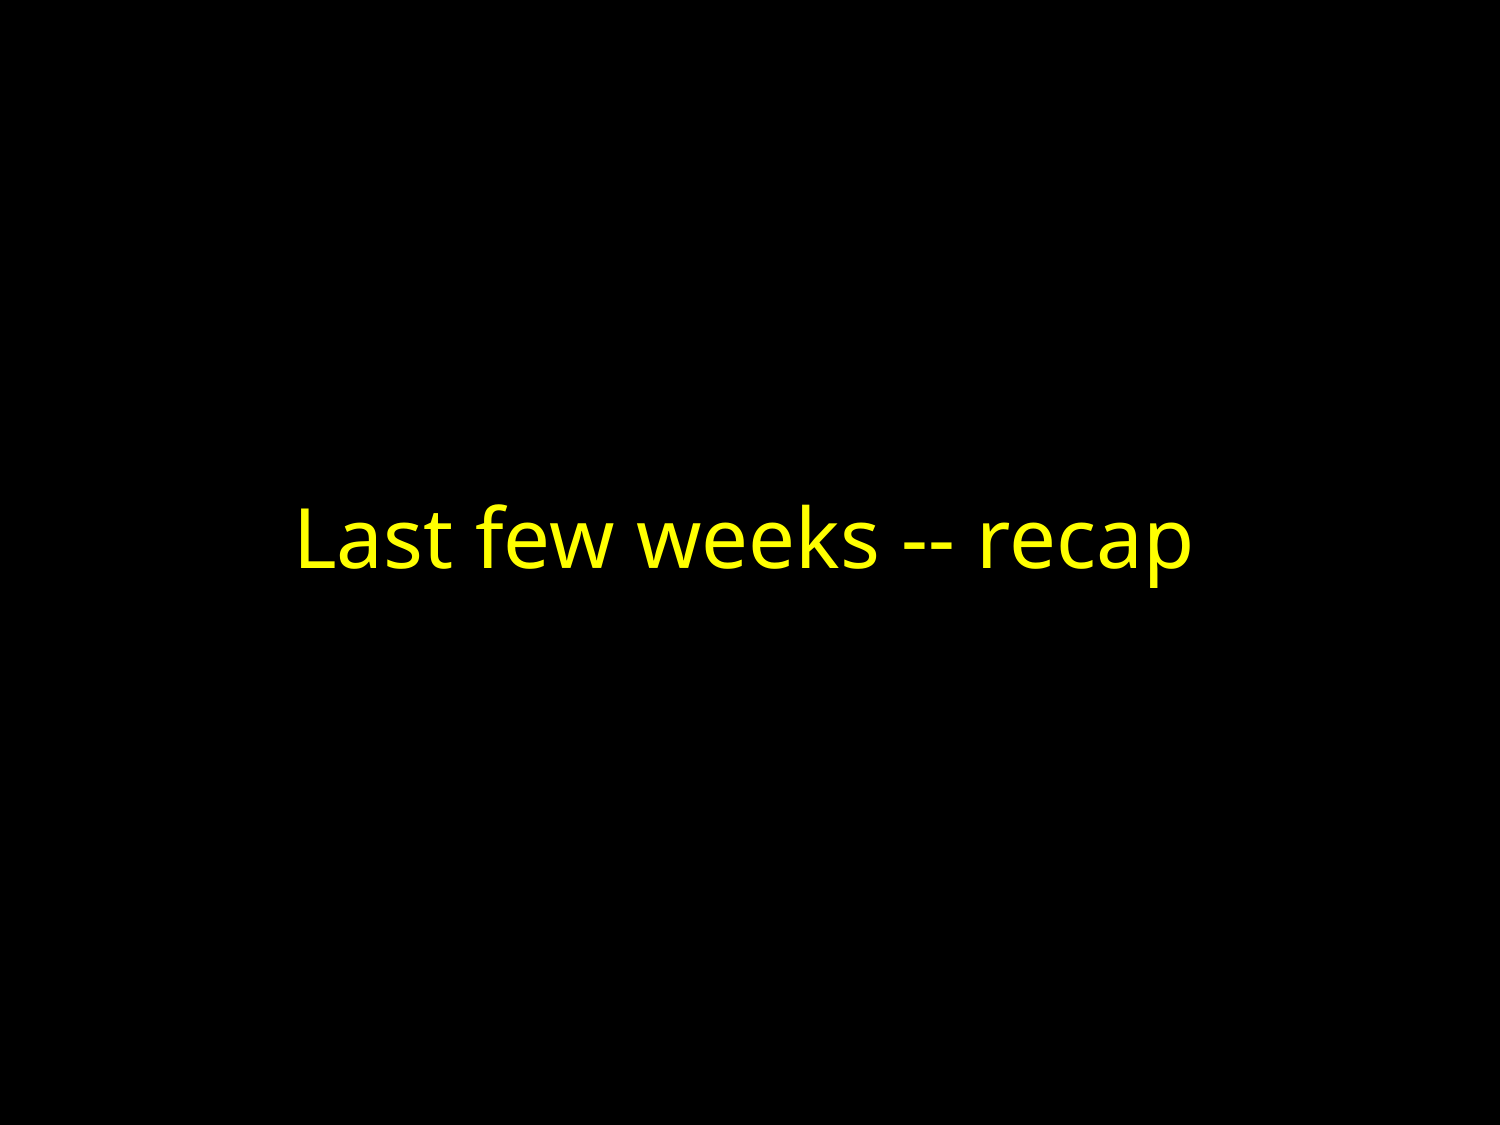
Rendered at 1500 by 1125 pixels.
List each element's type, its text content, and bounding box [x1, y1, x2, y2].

title Last few weeks -- recap [97, 432, 1392, 651]
